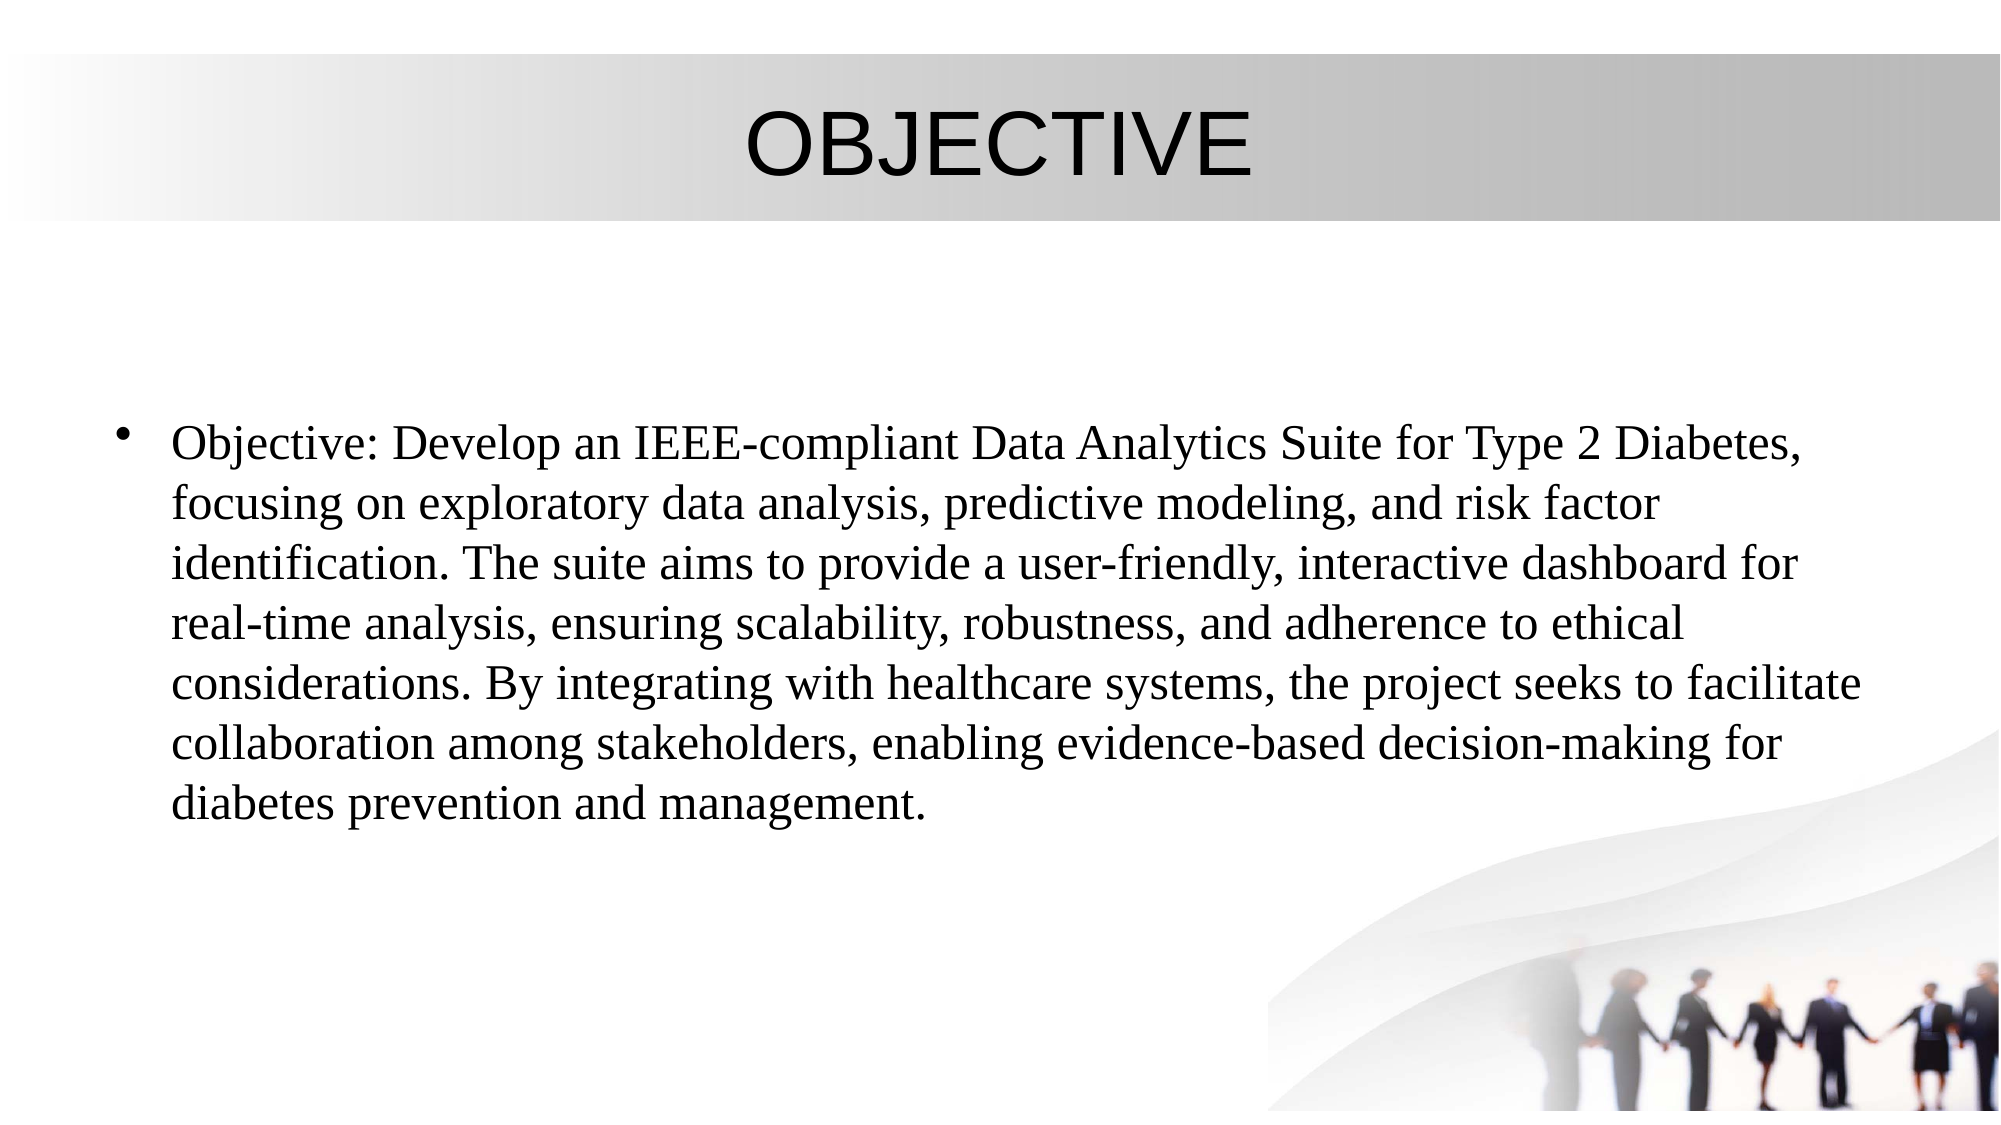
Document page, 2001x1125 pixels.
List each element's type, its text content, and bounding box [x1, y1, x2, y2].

list Objective: Develop an IEEE-compliant Data Analytics Suite for Type 2 Diabetes, focusing on exploratory data analysis, predictive modeling, and risk factor identification. The suite aims to provide a user-friendly, interactive dashboard for real-time analysis, ensuring scalability, robustness, and adherence to ethical considerations. By integrating with healthcare systems, the project seeks to facilitate collaboration among stakeholders, enabling evidence-based decision-making for diabetes prevention and management. [99, 262, 1901, 1006]
title OBJECTIVE [99, 44, 1901, 233]
picture [1268, 728, 1999, 1111]
